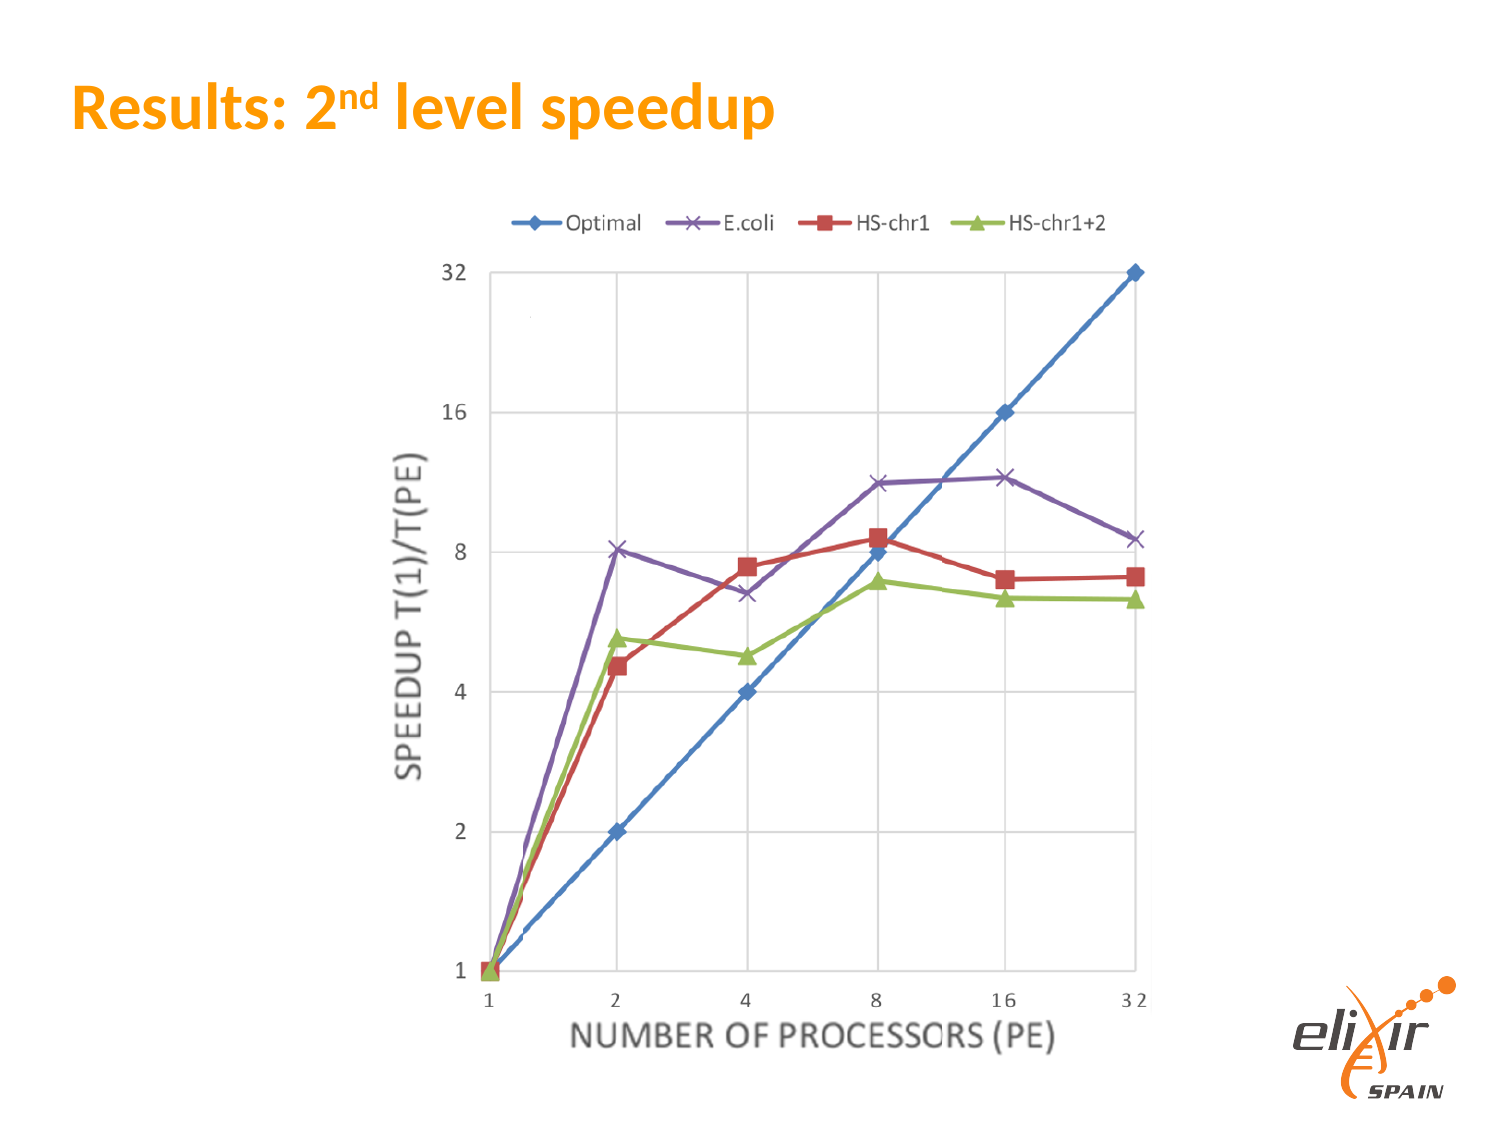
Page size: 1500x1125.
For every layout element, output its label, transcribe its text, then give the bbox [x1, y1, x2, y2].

picture [371, 196, 1152, 1056]
picture [1293, 976, 1456, 1099]
text_box Results: 2nd level speedup [56, 47, 1164, 236]
